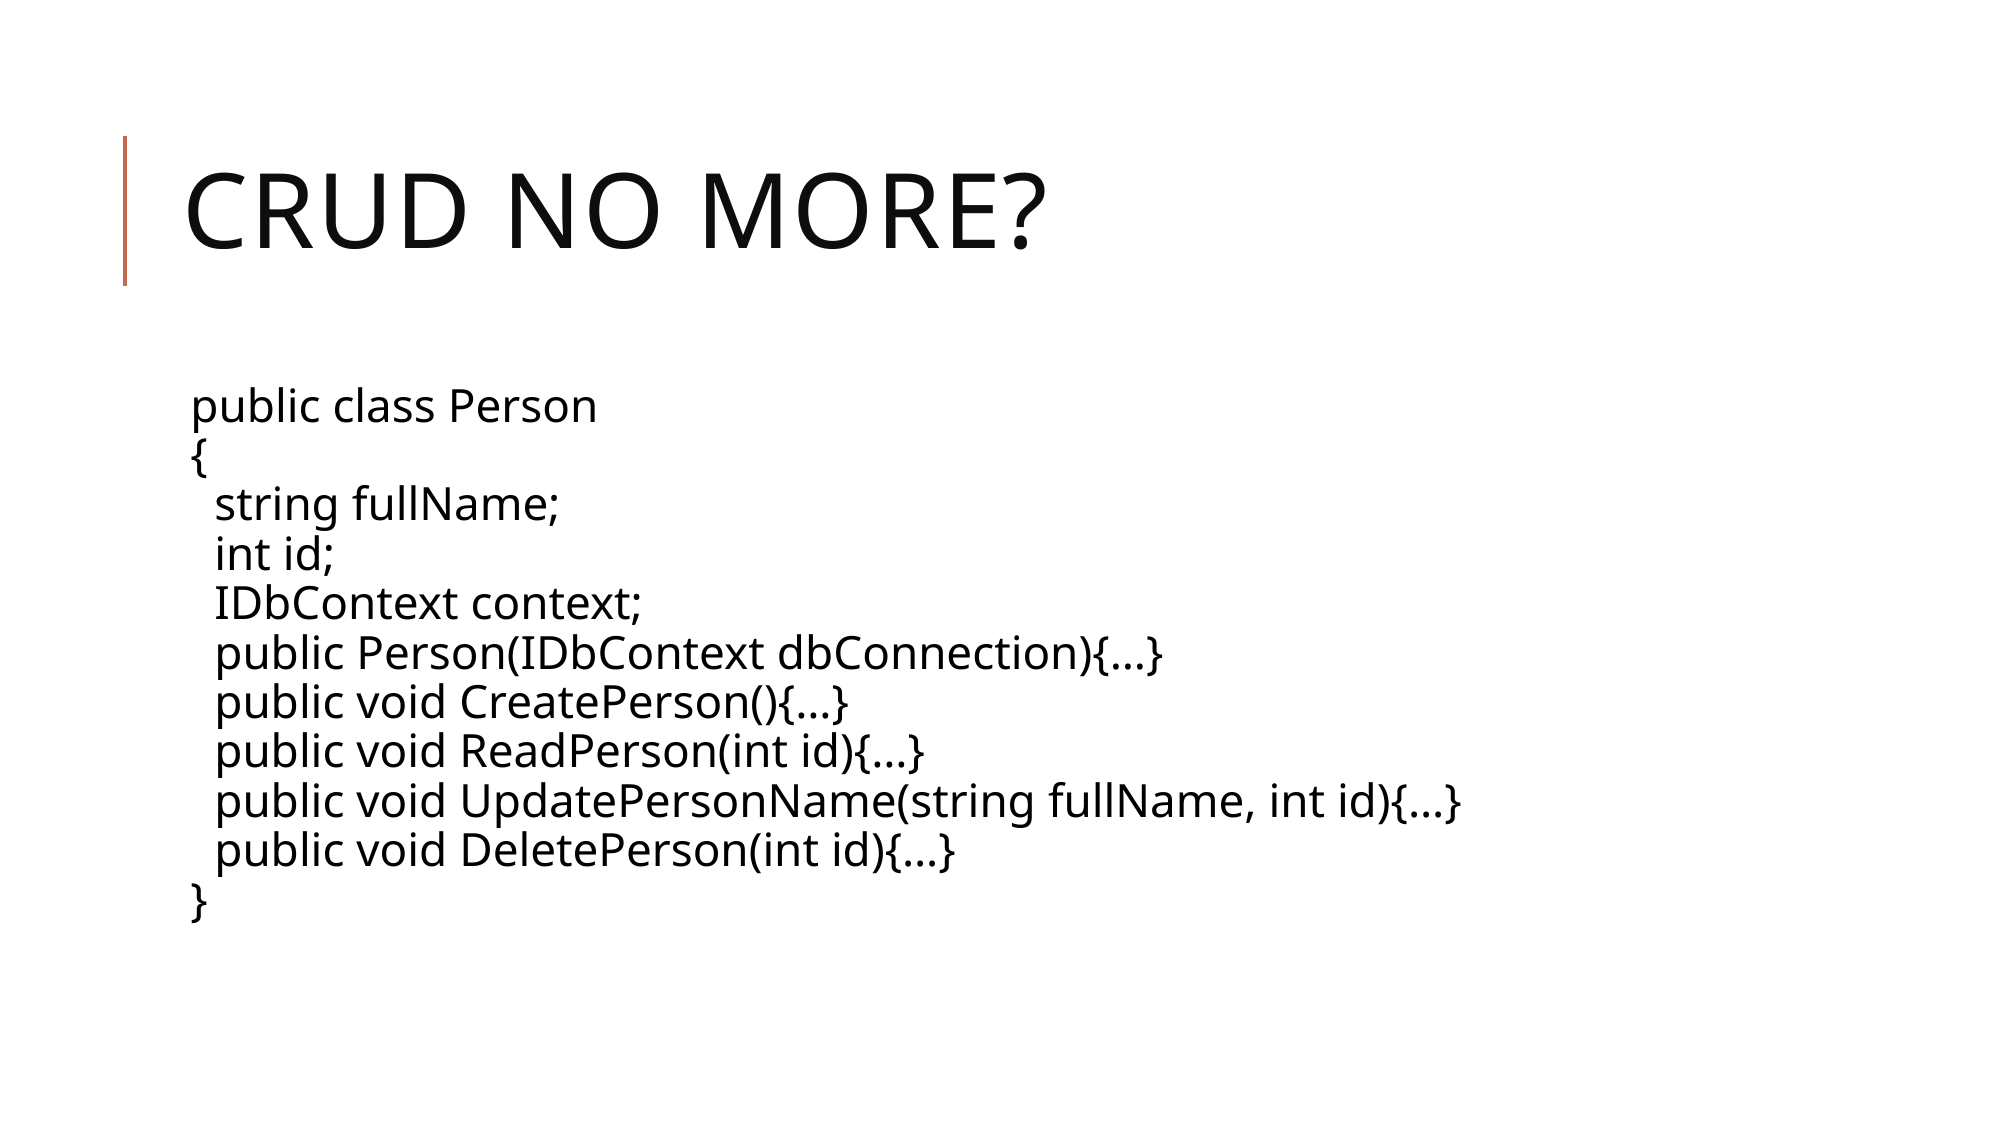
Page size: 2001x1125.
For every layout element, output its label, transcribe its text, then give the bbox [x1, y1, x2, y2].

list public class Person { string fullName; int id; IDbContext context; public Person(IDbContext dbConnection){…} public void CreatePerson(){…} public void ReadPerson(int id){…} public void UpdatePersonName(string fullName, int id){…} public void DeletePerson(int id){…} } [167, 375, 1763, 1035]
title CRUD no more? [168, 96, 1763, 342]
